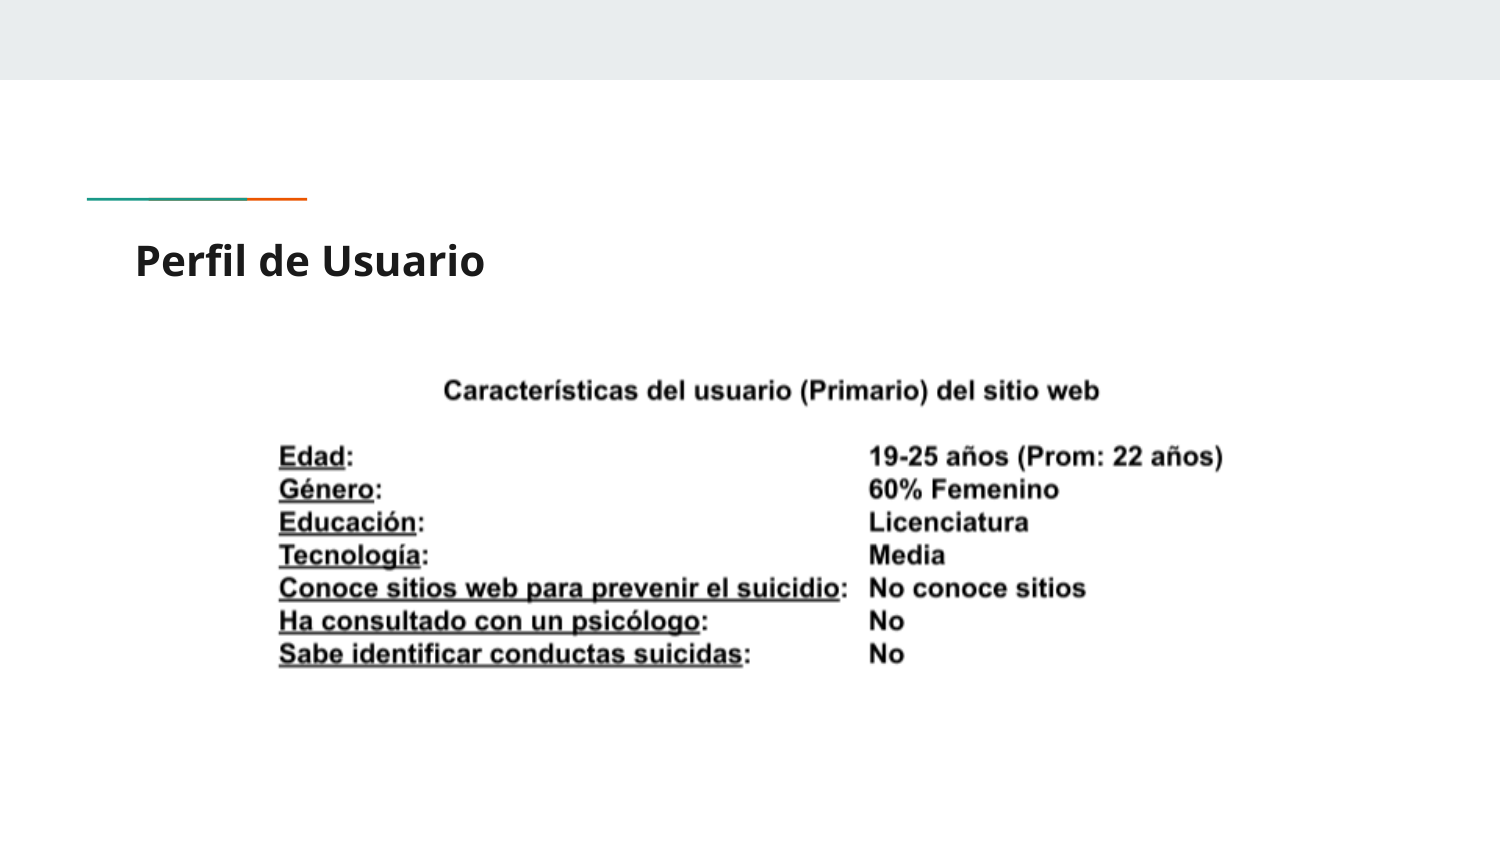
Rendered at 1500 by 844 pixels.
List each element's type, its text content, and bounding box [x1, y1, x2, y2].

picture [240, 359, 1313, 690]
title Perfil de Usuario [119, 216, 1381, 305]
